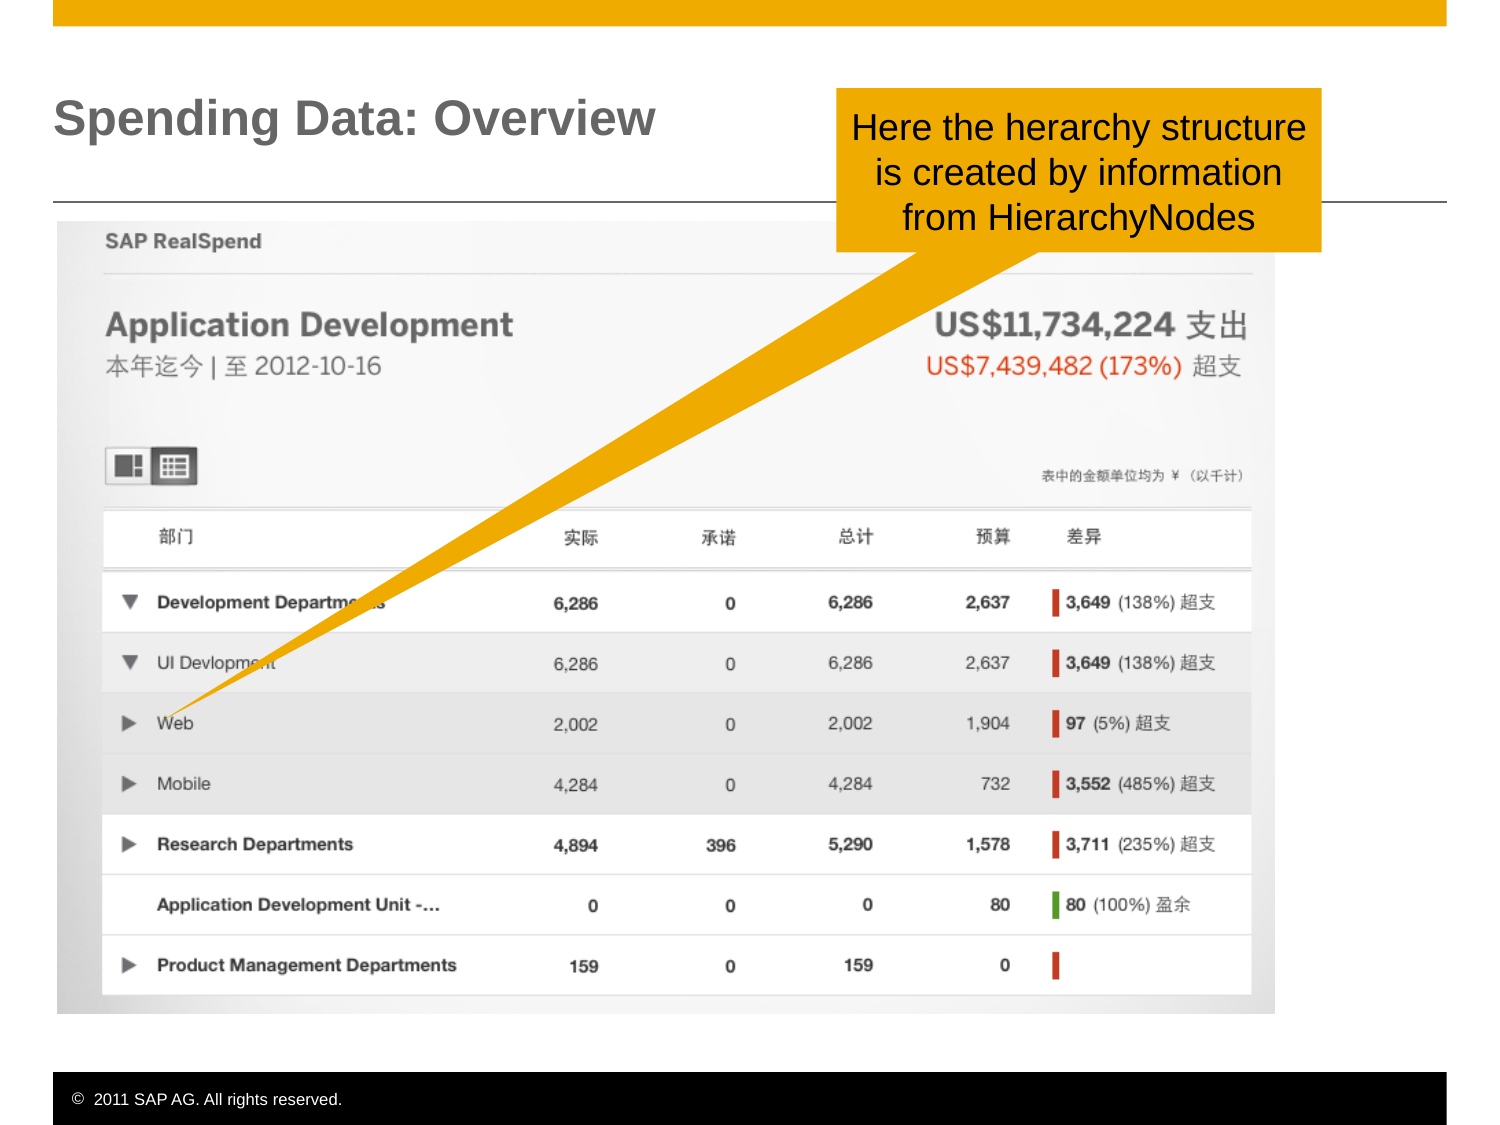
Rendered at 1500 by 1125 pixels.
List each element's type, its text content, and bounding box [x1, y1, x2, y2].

picture [56, 221, 1275, 1014]
text_box Here the herarchy structure is created by information from HierarchyNodes [836, 88, 1322, 253]
title Spending Data: Overview [53, 53, 1447, 178]
